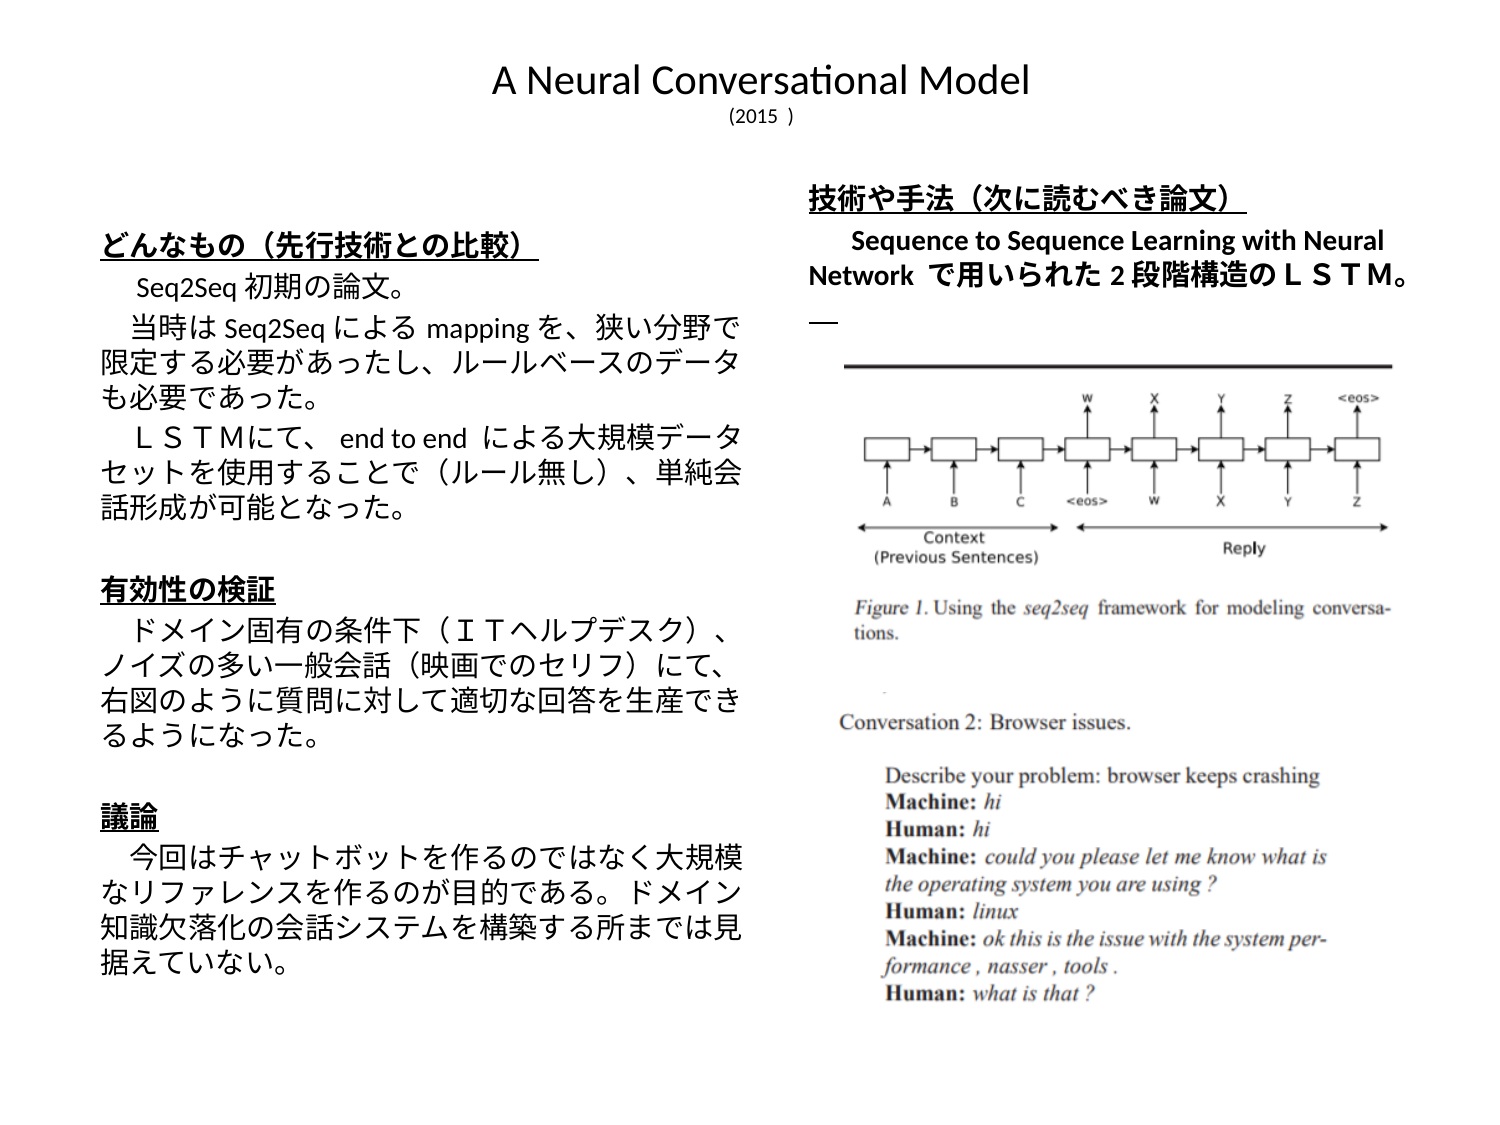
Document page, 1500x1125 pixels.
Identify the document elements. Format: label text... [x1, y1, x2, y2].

text_box A Neural Conversational Model (2015 ) [123, 42, 1399, 138]
picture [844, 362, 1416, 669]
picture [806, 692, 1454, 1092]
text_box 技術や手法（次に読むべき論文） Sequence to Sequence Learning with Neural Network で用いられた2段階構造のＬＳＴＭ。 [793, 172, 1467, 551]
text_box どんなもの（先行技術との比較） Seq2Seq初期の論文。 当時はSeq2Seqによるmappingを、狭い分野で限定する必要があったし、ルールベースのデータも必要であった。 ＬＳＴＭにて、end to end による大規模データセットを使用することで（ルール無し）、単純会話形成が可能となった。 有効性の検証 ドメイン固有の条件下（ＩＴヘルプデスク）、ノイズの多い一般会話（映画でのセリフ）にて、右図のように質問に対して適切な回答を生産できるようになった。 議論 今回はチャットボットを作るのではなく大規模なリファレンスを作るのが目的である。ドメイン知識欠落化の会話システムを構築する所までは見据えていない。 [85, 219, 759, 598]
